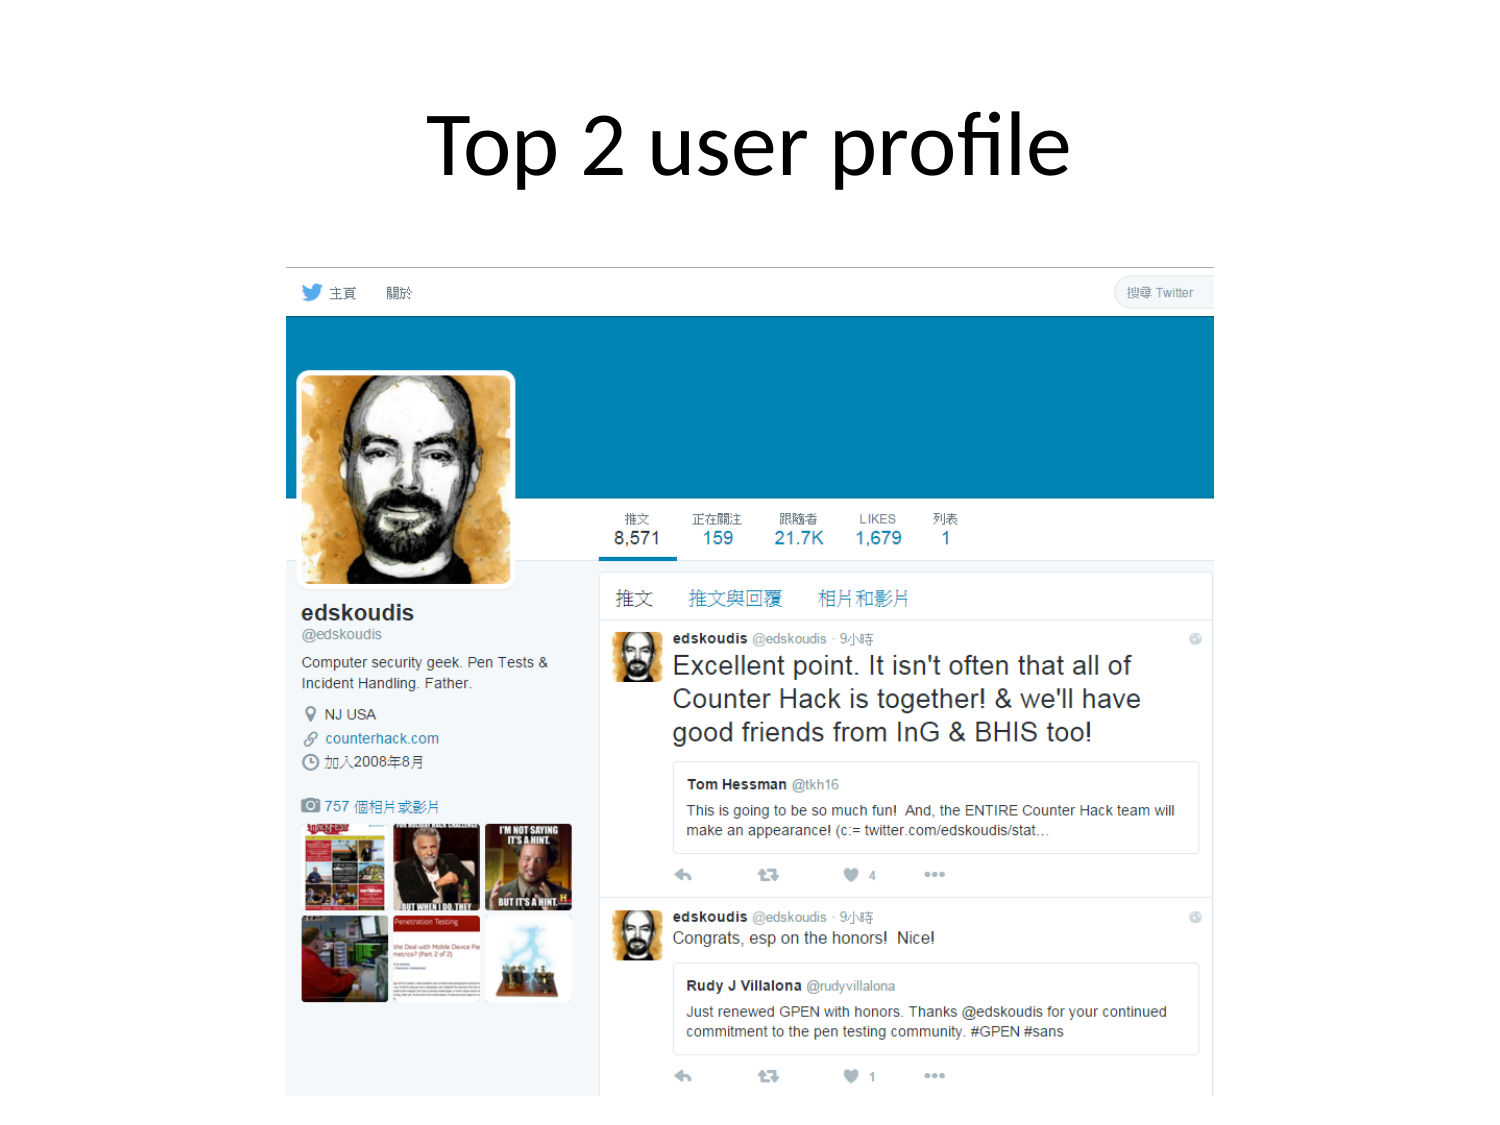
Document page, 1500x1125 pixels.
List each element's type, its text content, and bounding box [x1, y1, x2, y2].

picture [286, 371, 1214, 1096]
picture [286, 266, 1214, 315]
title Top 2 user profile [75, 45, 1425, 233]
